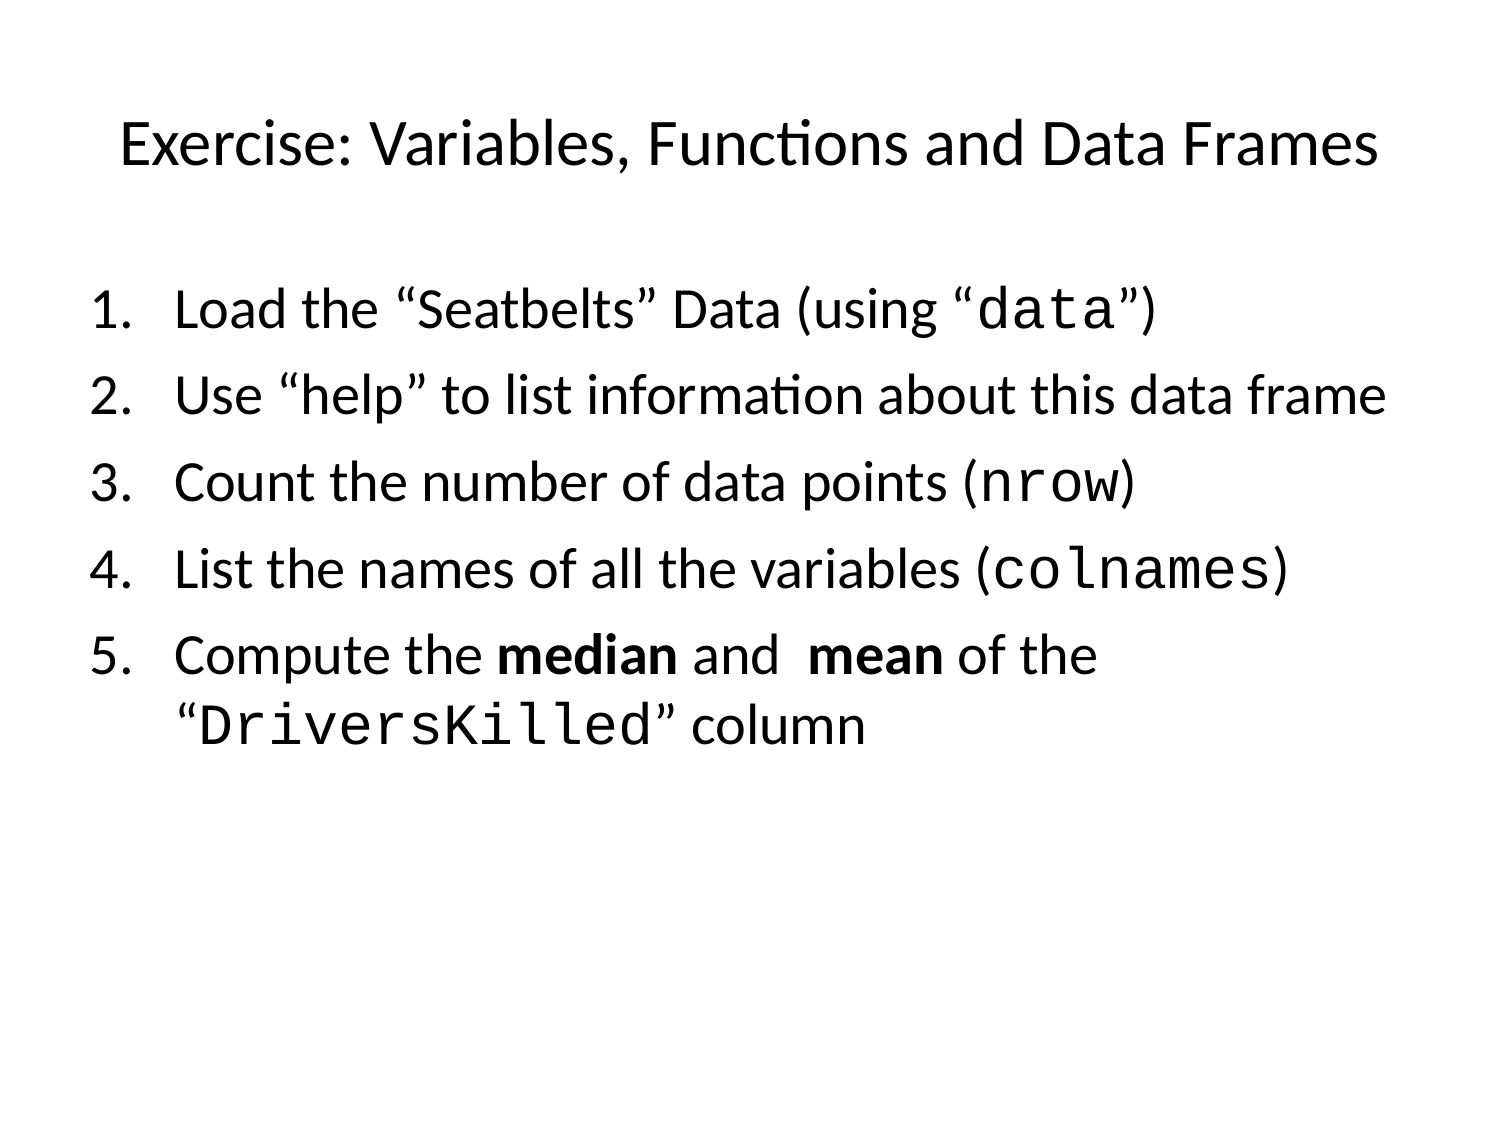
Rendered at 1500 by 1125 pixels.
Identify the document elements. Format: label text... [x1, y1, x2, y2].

text_box Exercise: Variables, Functions and Data Frames [74, 45, 1425, 233]
text_box Load the “Seatbelts” Data (using “data”) Use “help” to list information about this data frame Count the number of data points (nrow) List the names of all the variables (colnames) Compute the median and mean of the “DriversKilled” column [74, 262, 1425, 1005]
